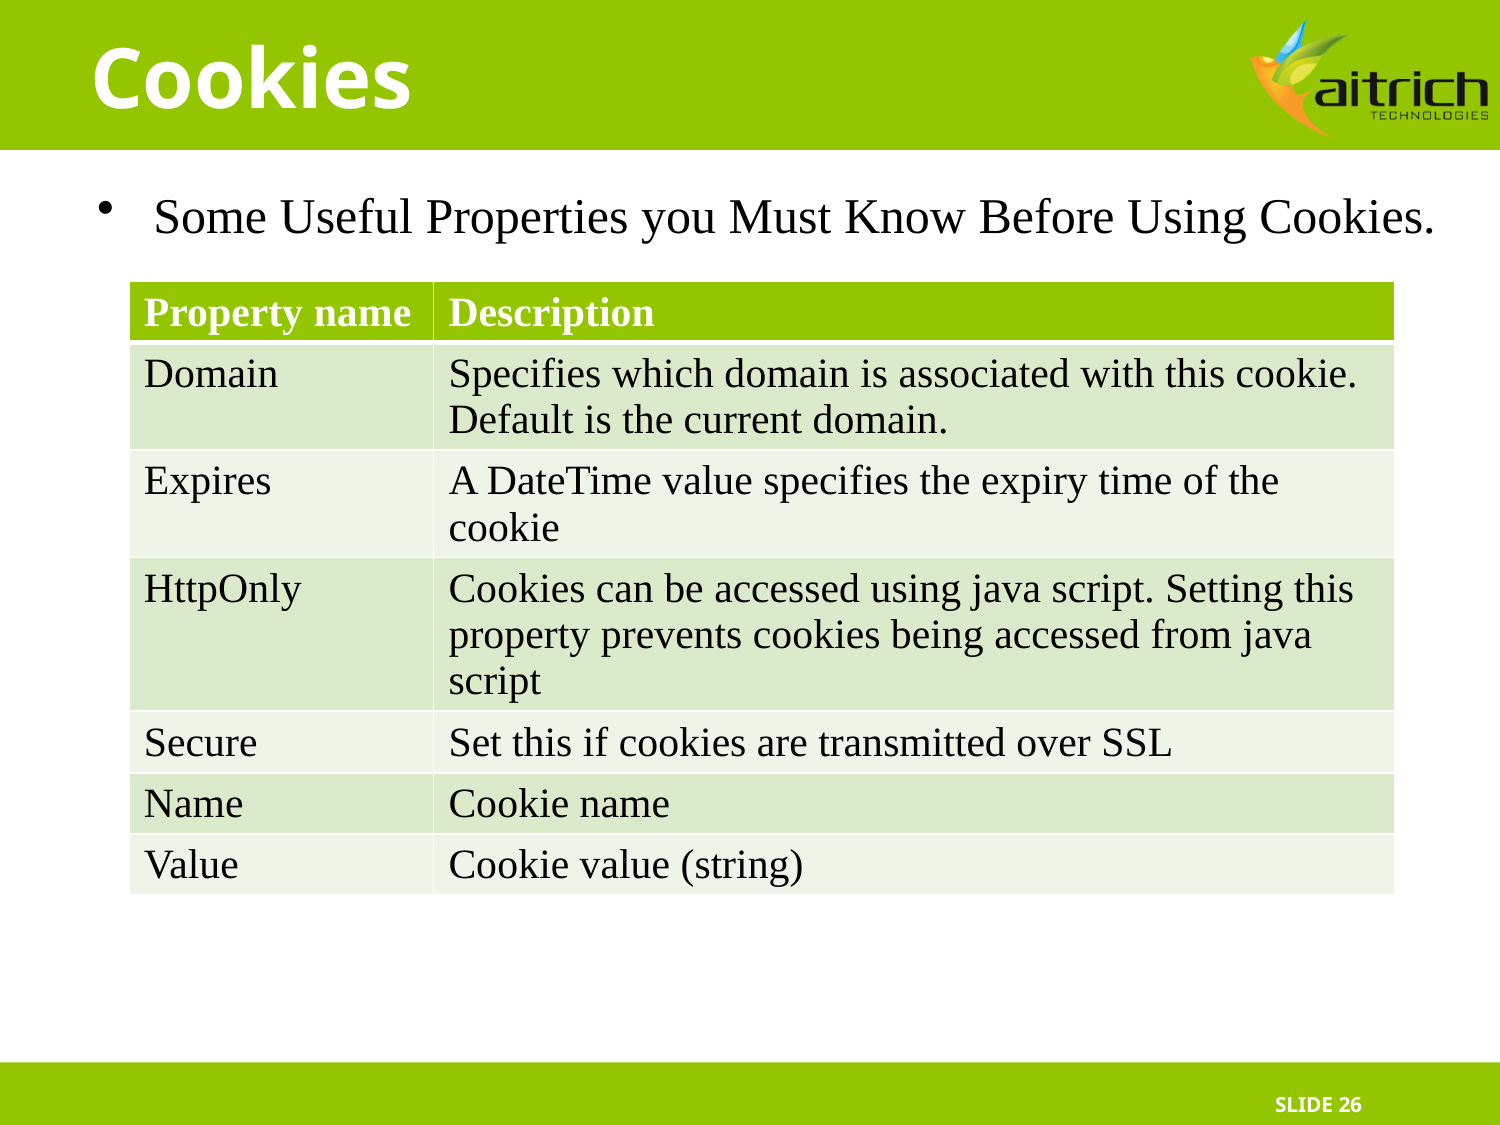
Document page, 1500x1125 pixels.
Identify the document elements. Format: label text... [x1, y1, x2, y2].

picture [1351, 17, 1488, 138]
table_cell Cookies can be accessed using java script. Setting this property prevents cookies being accessed from java script [434, 558, 1394, 710]
table_cell Name [130, 774, 433, 833]
table_header Description [434, 282, 1394, 340]
table_cell Secure [130, 712, 433, 772]
table_cell Expires [130, 451, 433, 557]
title Cookies [74, 0, 1351, 151]
table_cell Cookie name [434, 774, 1394, 833]
table_cell HttpOnly [130, 558, 433, 710]
table_cell Value [130, 835, 433, 894]
table_header Property name [130, 282, 433, 340]
list Some Useful Properties you Must Know Before Using Cookies. [81, 175, 1458, 501]
table_cell Specifies which domain is associated with this cookie. Default is the current domain. [434, 345, 1394, 449]
table_cell A DateTime value specifies the expiry time of the cookie [434, 451, 1394, 557]
table_cell Domain [130, 345, 433, 449]
table_cell Set this if cookies are transmitted over SSL [434, 712, 1394, 772]
table_cell Cookie value (string) [434, 835, 1394, 894]
